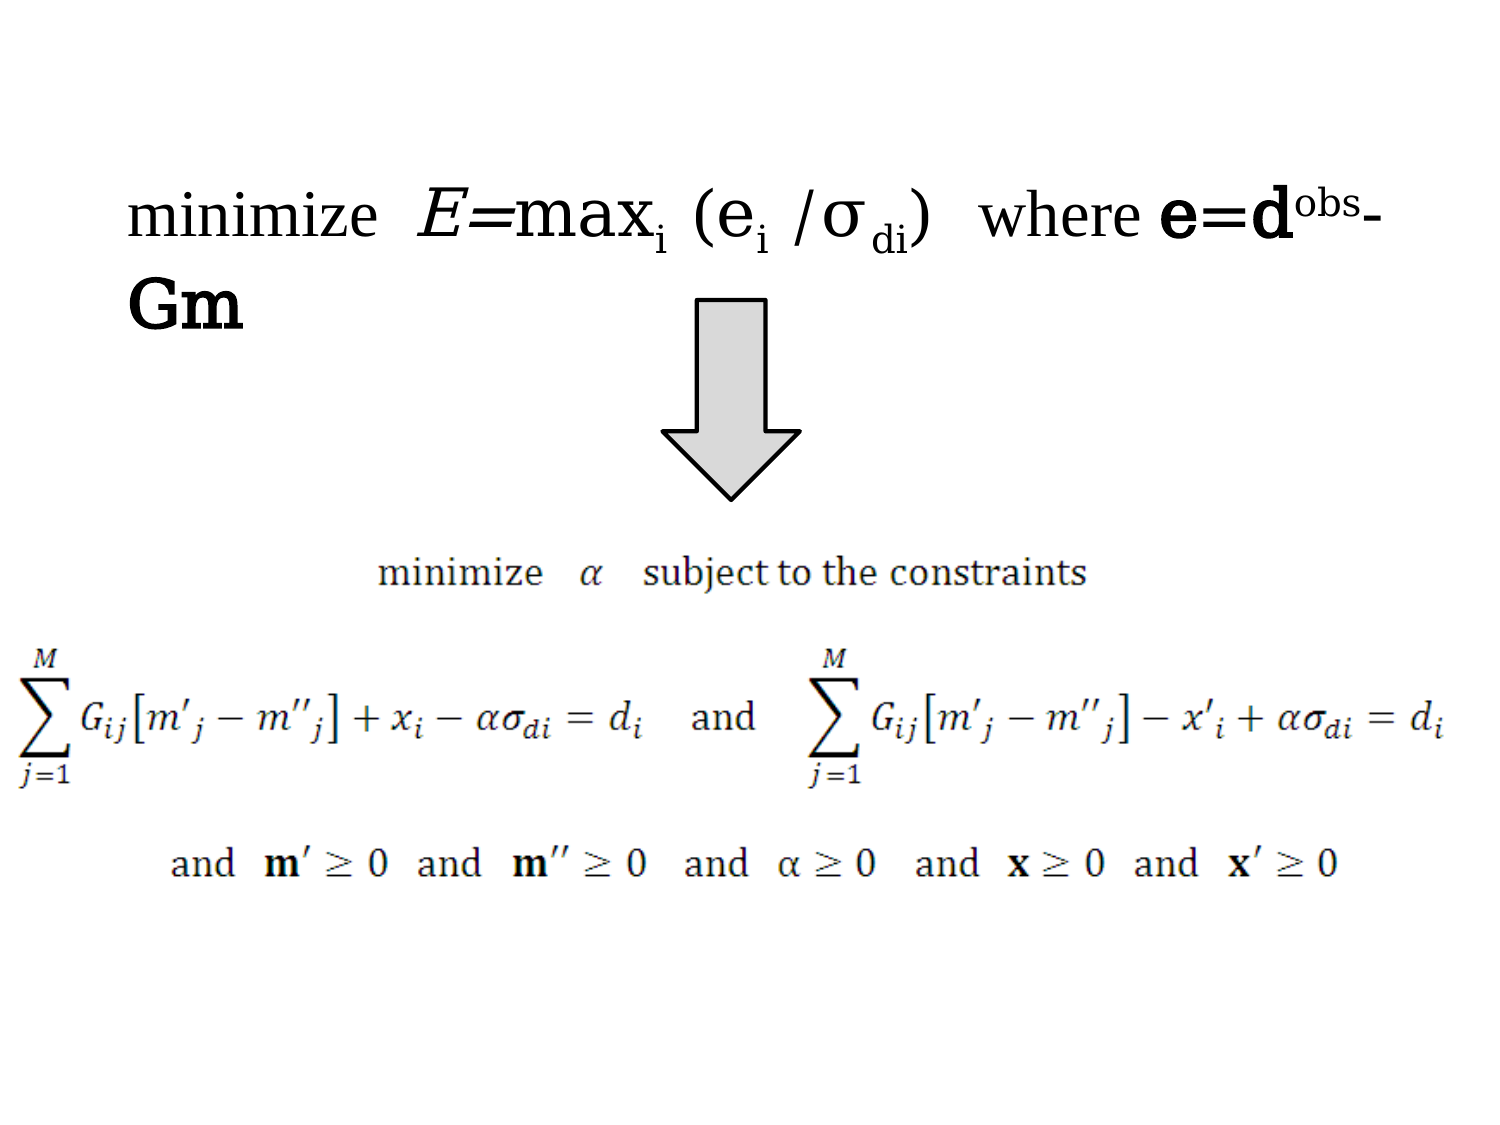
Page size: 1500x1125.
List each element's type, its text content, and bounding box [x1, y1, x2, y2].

picture [0, 537, 1475, 926]
text_box minimize E=maxi (ei /σdi) where e=dobs-Gm [112, 162, 1500, 349]
text_box [660, 297, 802, 503]
